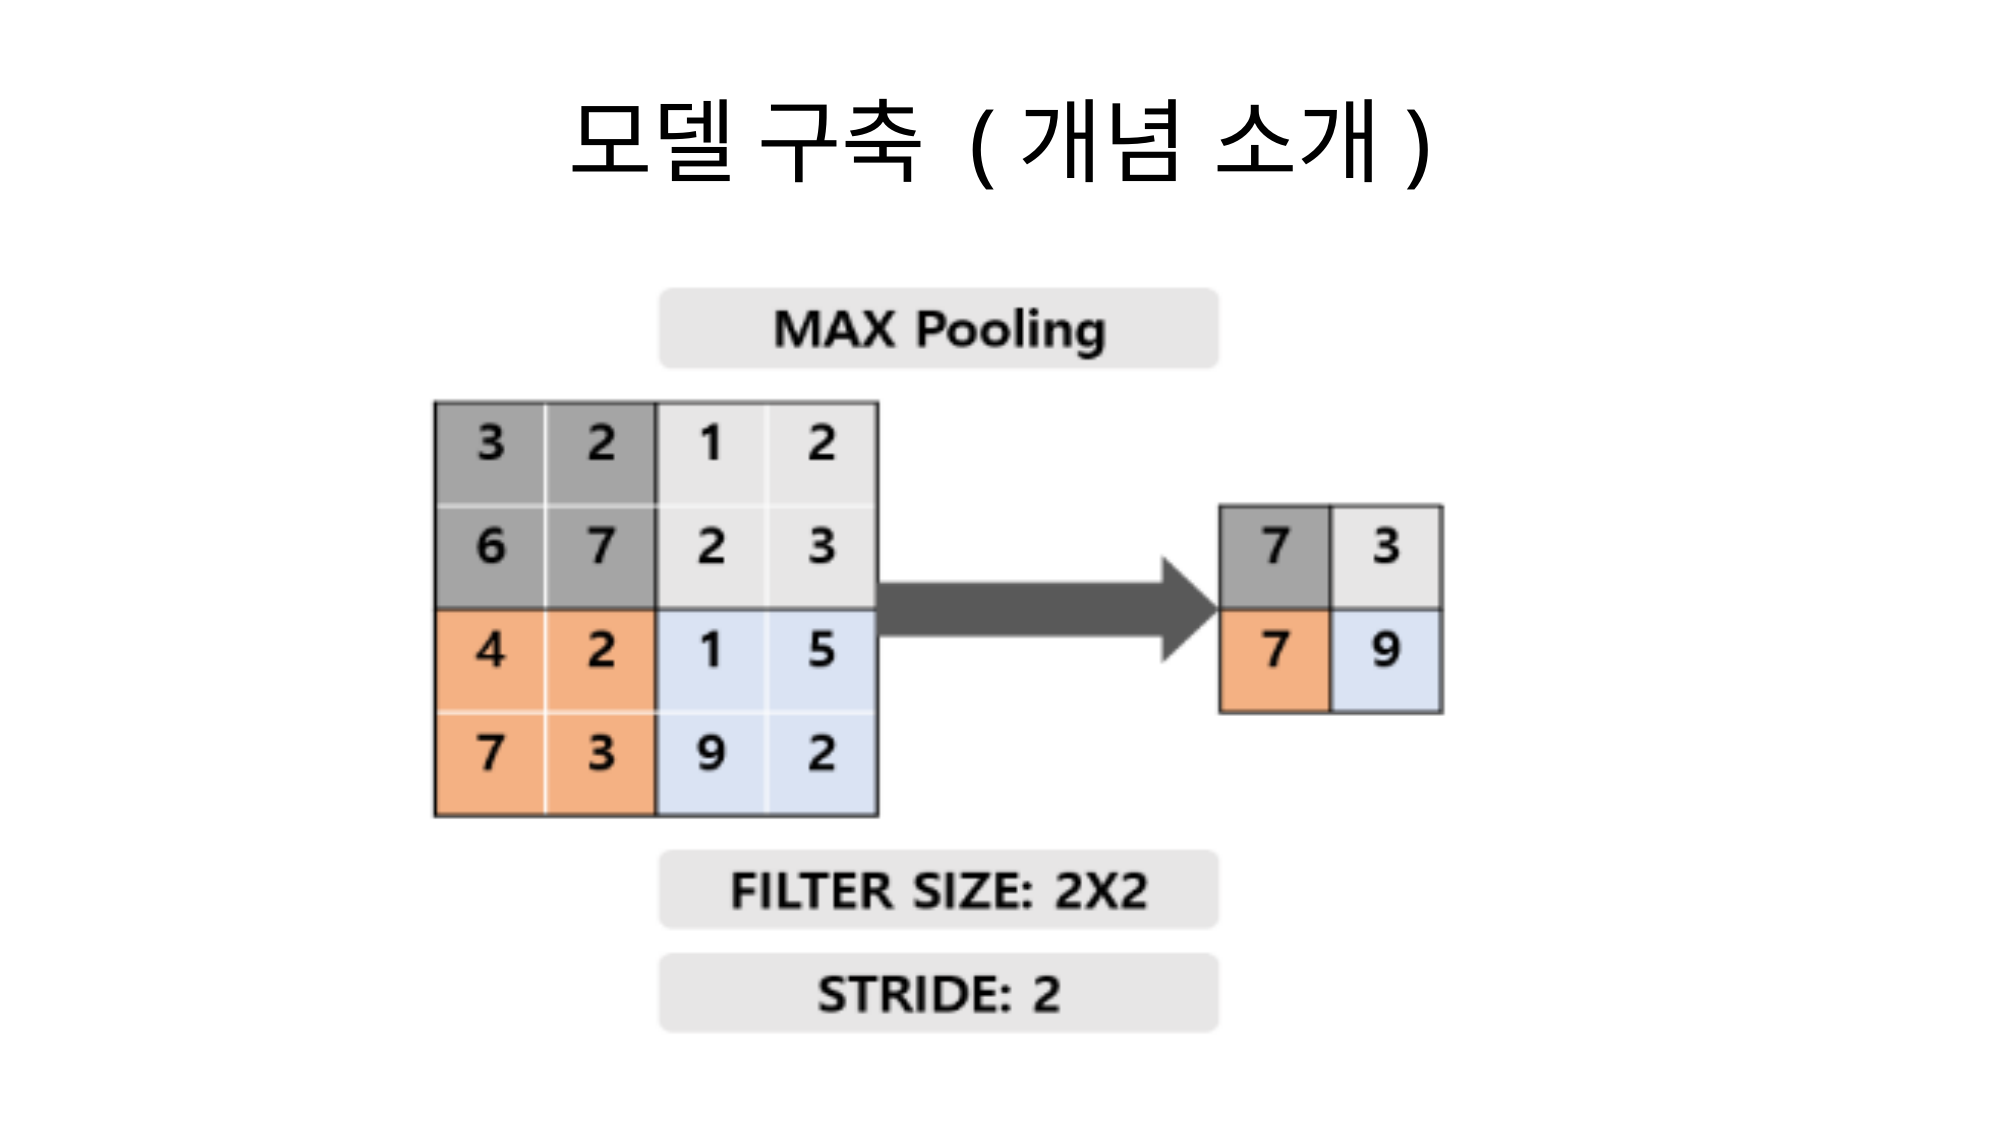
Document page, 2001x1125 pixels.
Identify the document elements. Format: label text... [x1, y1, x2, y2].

title 모델 구축 (개념 소개) [99, 45, 1900, 233]
picture [331, 260, 1598, 1081]
